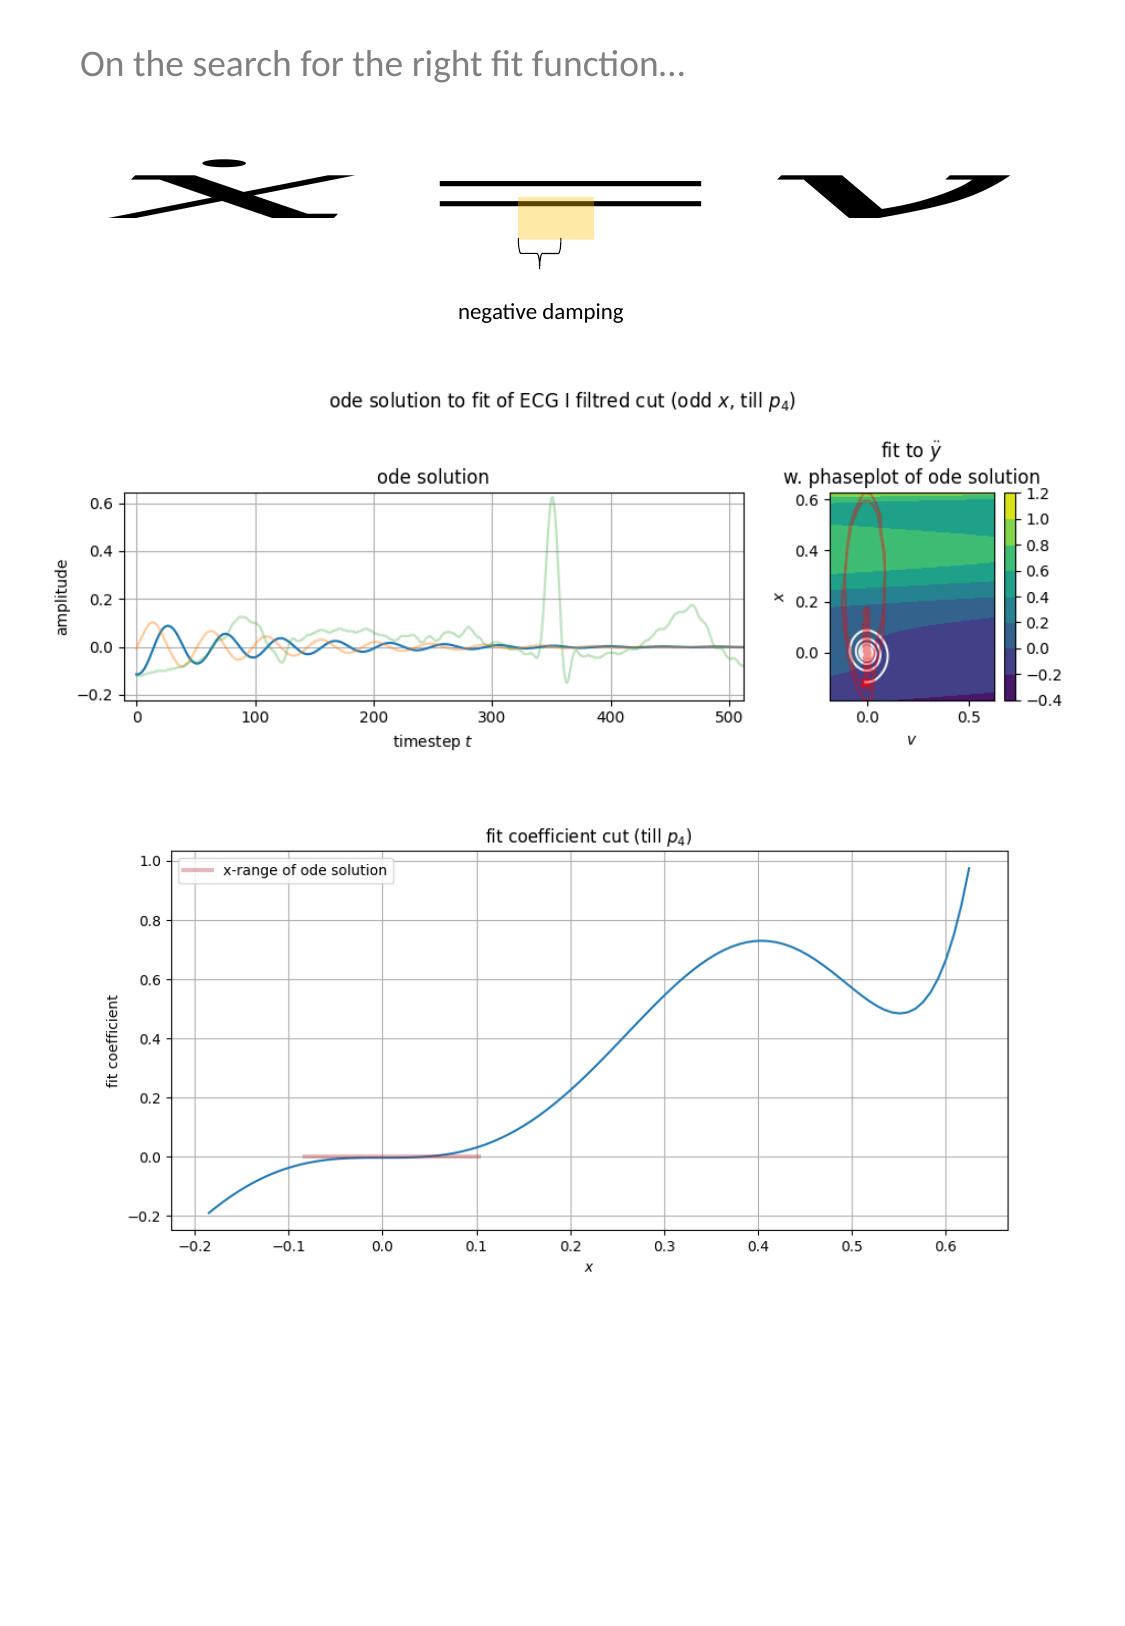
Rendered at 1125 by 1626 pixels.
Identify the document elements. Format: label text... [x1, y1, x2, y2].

text_box On the search for the right fit function… [65, 31, 701, 92]
text_box [517, 196, 595, 241]
text_box [517, 237, 562, 270]
picture [38, 382, 1087, 769]
picture [52, 812, 1030, 1288]
